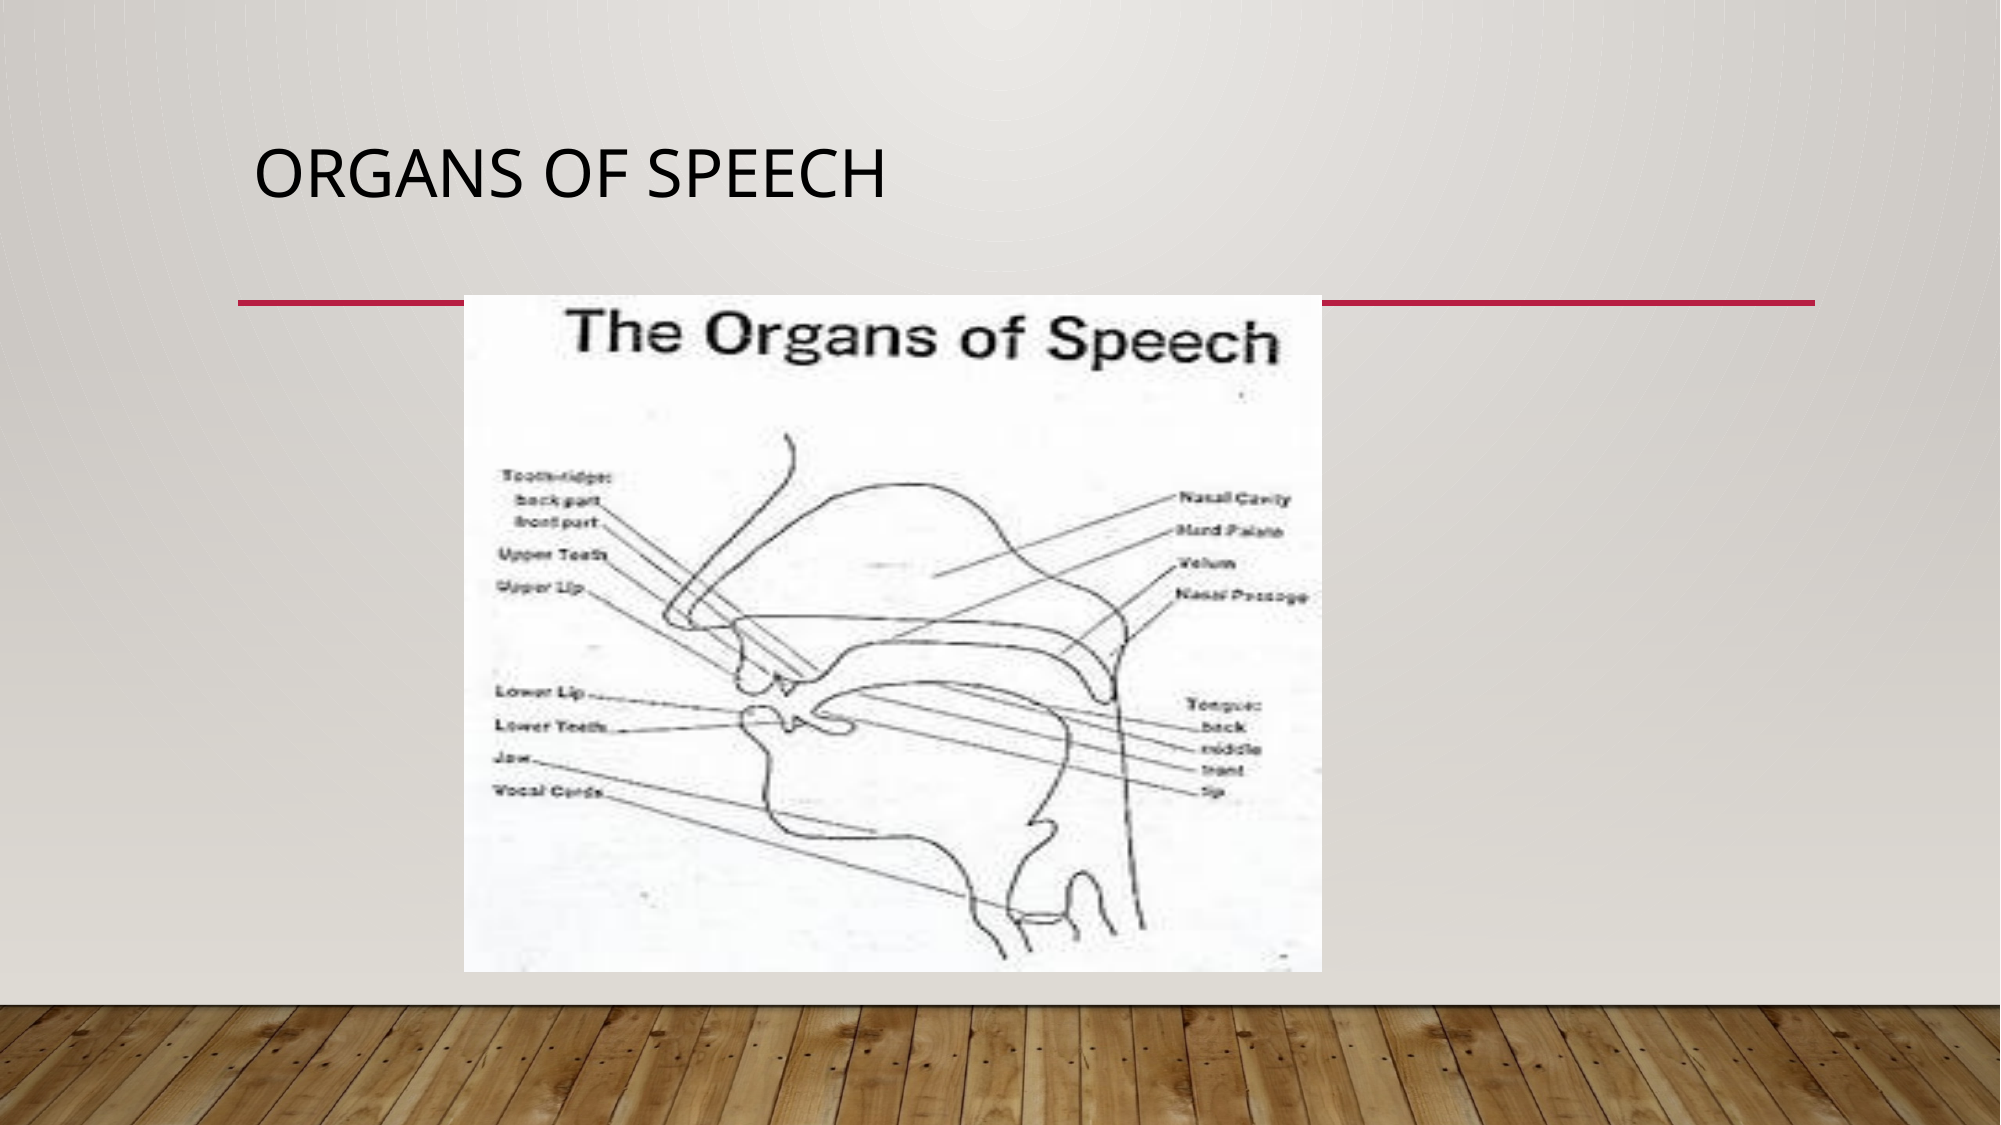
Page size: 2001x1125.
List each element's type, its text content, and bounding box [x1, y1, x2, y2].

picture [0, 1005, 2000, 1125]
title Organs of Speech [238, 131, 1814, 305]
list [463, 295, 1323, 973]
